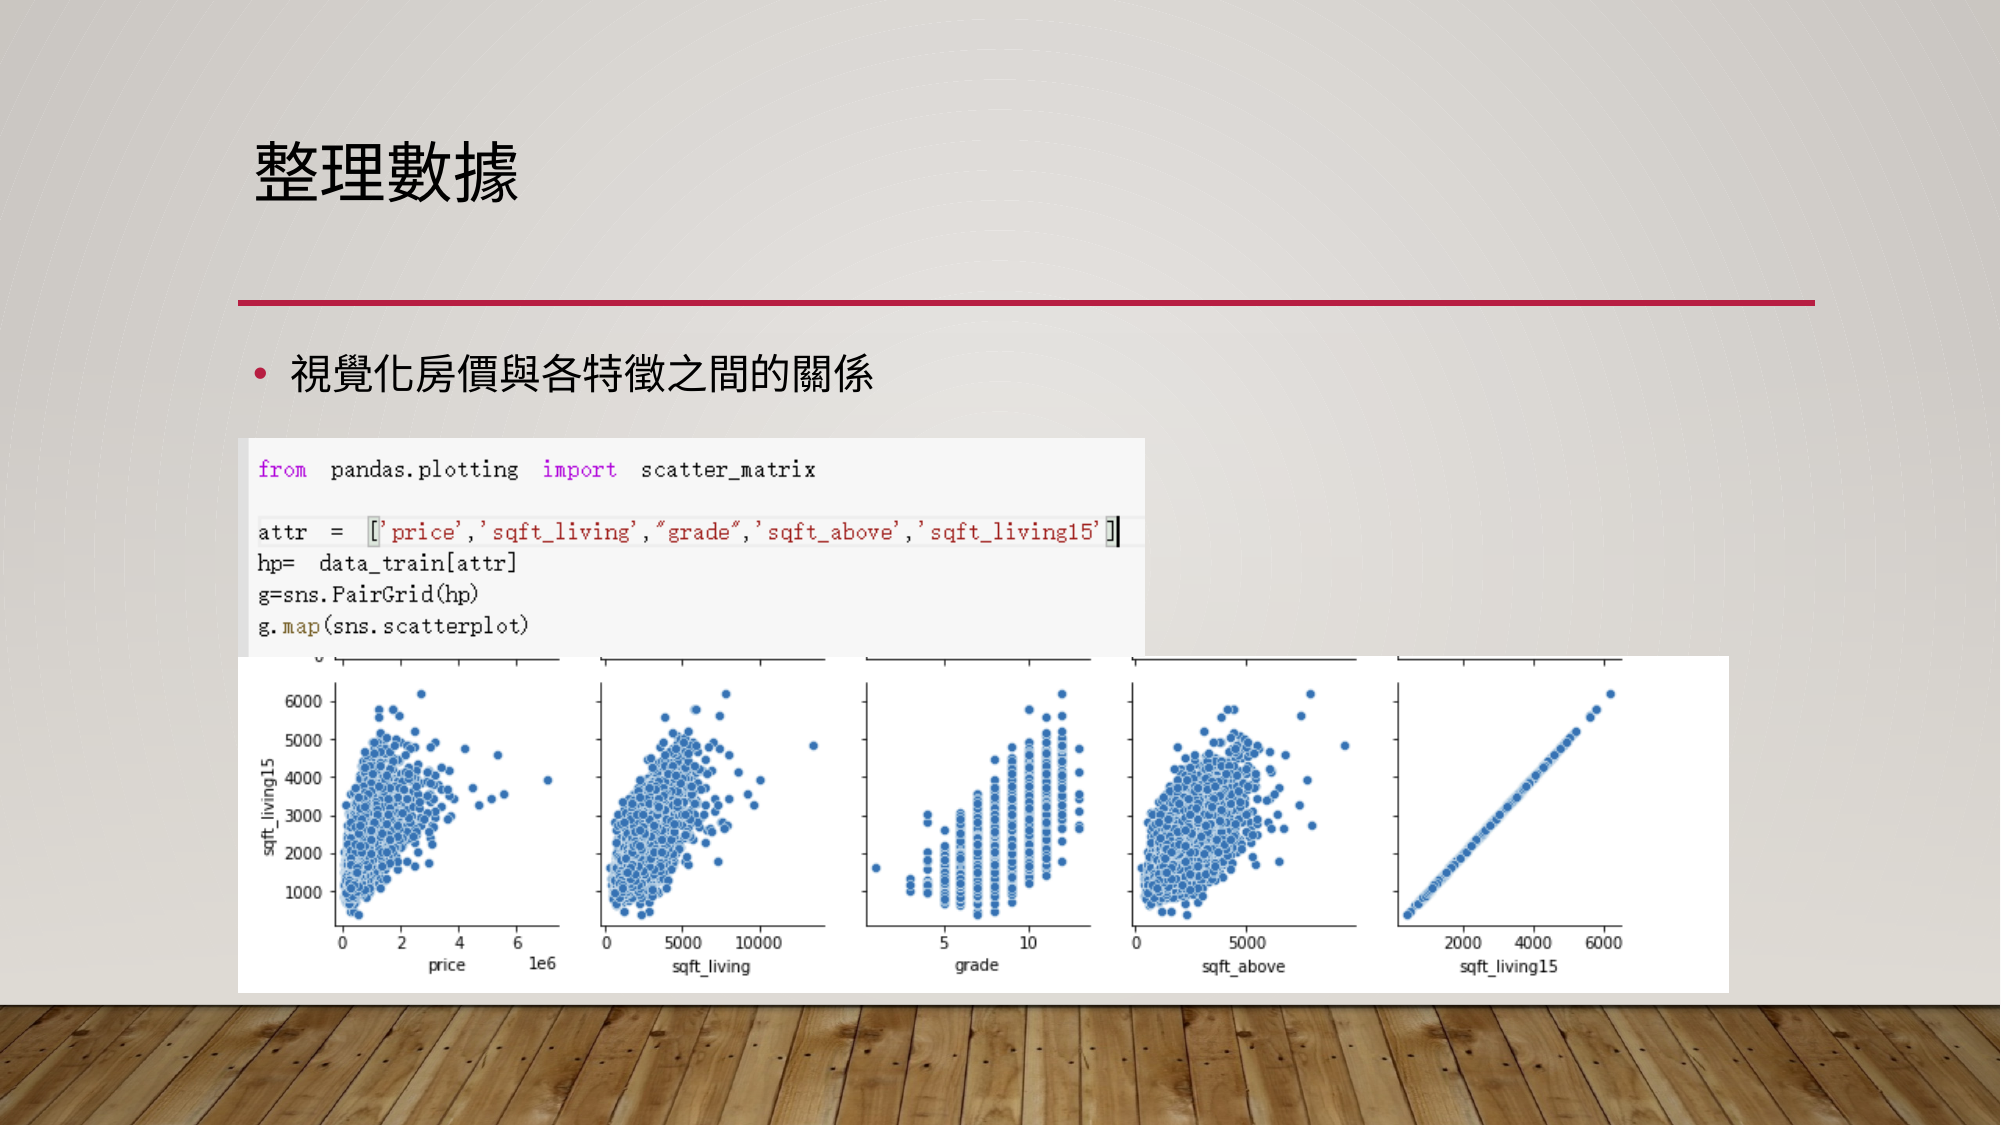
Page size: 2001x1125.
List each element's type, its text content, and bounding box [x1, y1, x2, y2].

picture [237, 437, 1730, 994]
title 整理數據 [238, 131, 1814, 305]
picture [0, 1005, 2000, 1125]
list 視覺化房價與各特徵之間的關係 [238, 330, 1814, 897]
